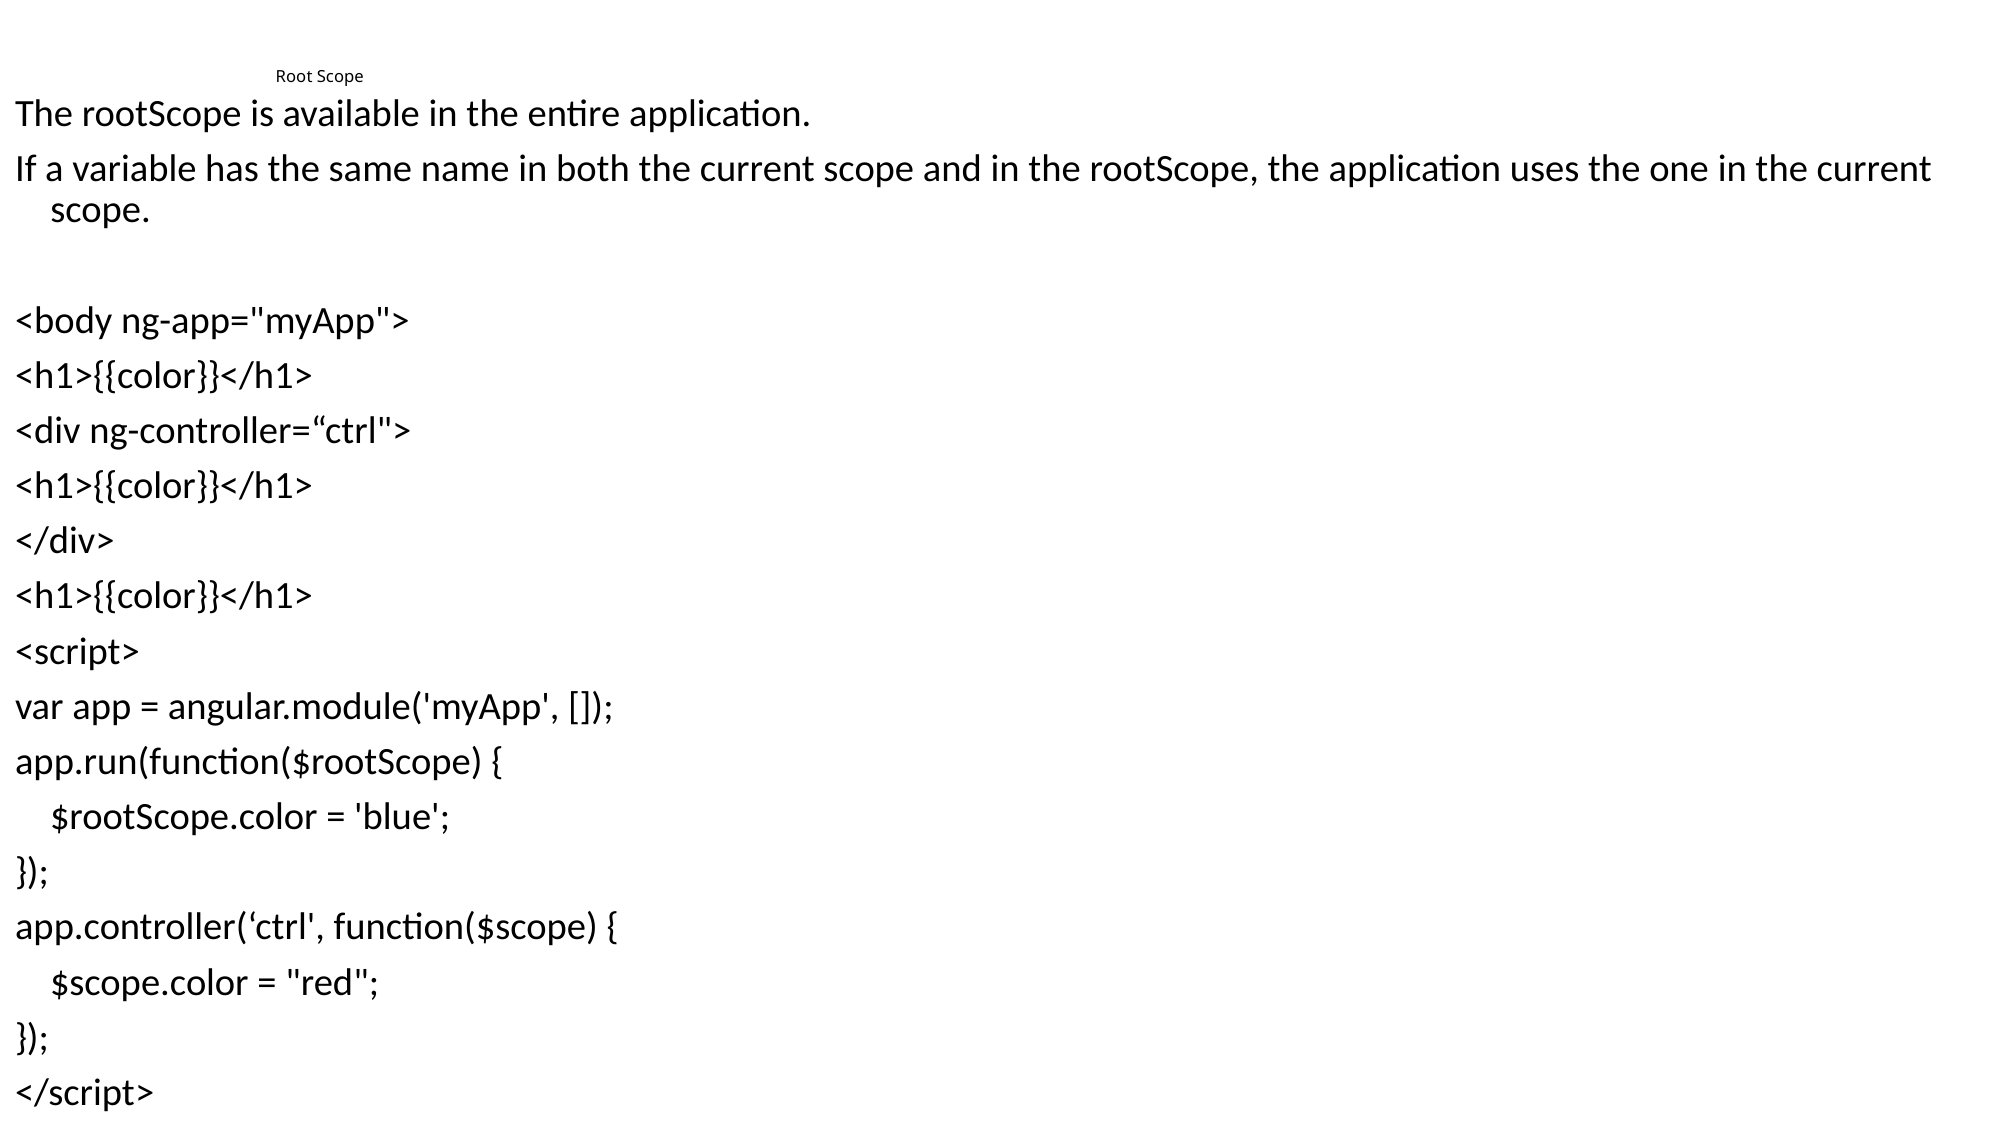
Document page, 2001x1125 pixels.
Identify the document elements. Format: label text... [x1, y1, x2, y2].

list The rootScope is available in the entire application. If a variable has the same name in both the current scope and in the rootScope, the application uses the one in the current scope. <body ng-app="myApp"> <h1>{{color}}</h1> <div ng-controller=“ctrl"> <h1>{{color}}</h1> </div> <h1>{{color}}</h1> <script> var app = angular.module('myApp', []); app.run(function($rootScope) { $rootScope.color = 'blue'; }); app.controller(‘ctrl', function($scope) { $scope.color = "red"; }); </script> [0, 85, 2000, 1125]
title Root Scope [137, 59, 1863, 85]
